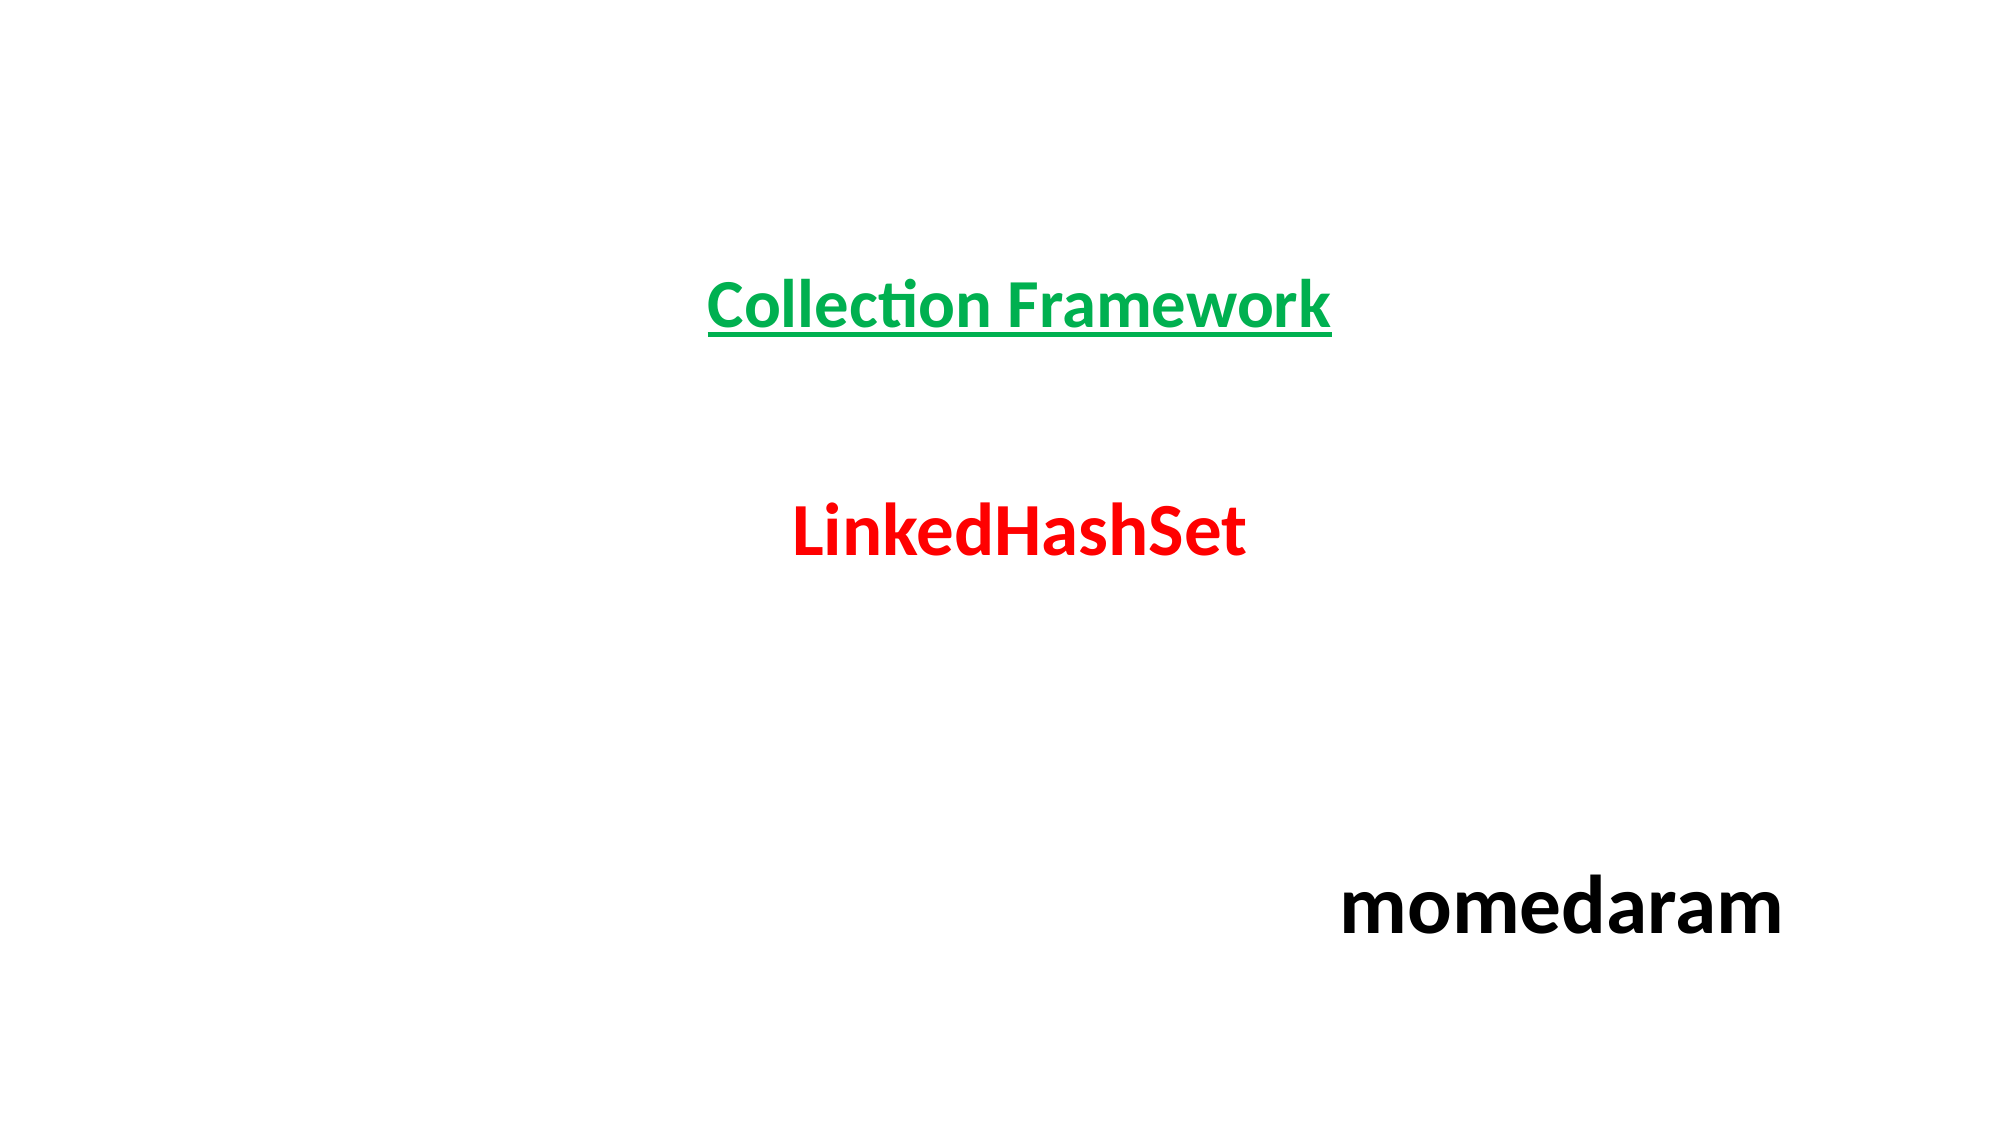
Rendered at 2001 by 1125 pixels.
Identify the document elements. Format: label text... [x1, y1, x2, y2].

subtitle momedaram [1187, 800, 1937, 992]
title Collection Framework LinkedHashSet [103, 234, 1937, 580]
